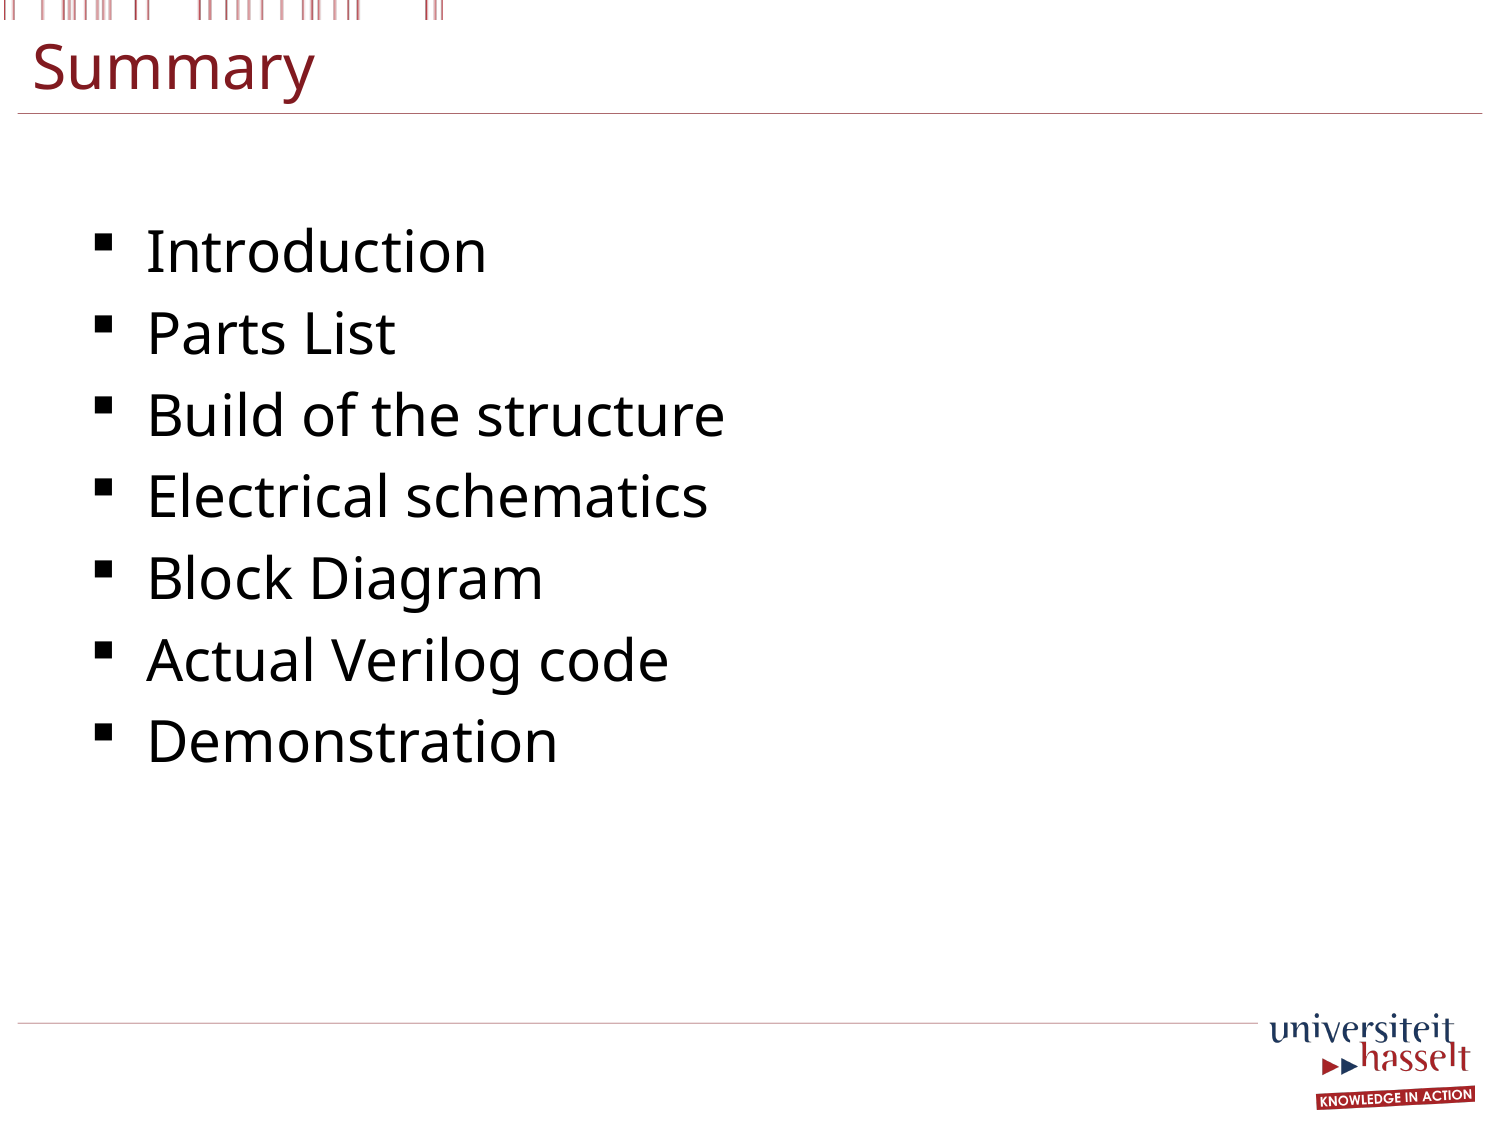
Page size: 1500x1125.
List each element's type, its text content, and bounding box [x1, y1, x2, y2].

list Introduction Parts List Build of the structure Electrical schematics Block Diagram Actual Verilog code Demonstration [75, 125, 1425, 1005]
title Summary [17, 19, 1493, 110]
picture [4, 0, 443, 20]
